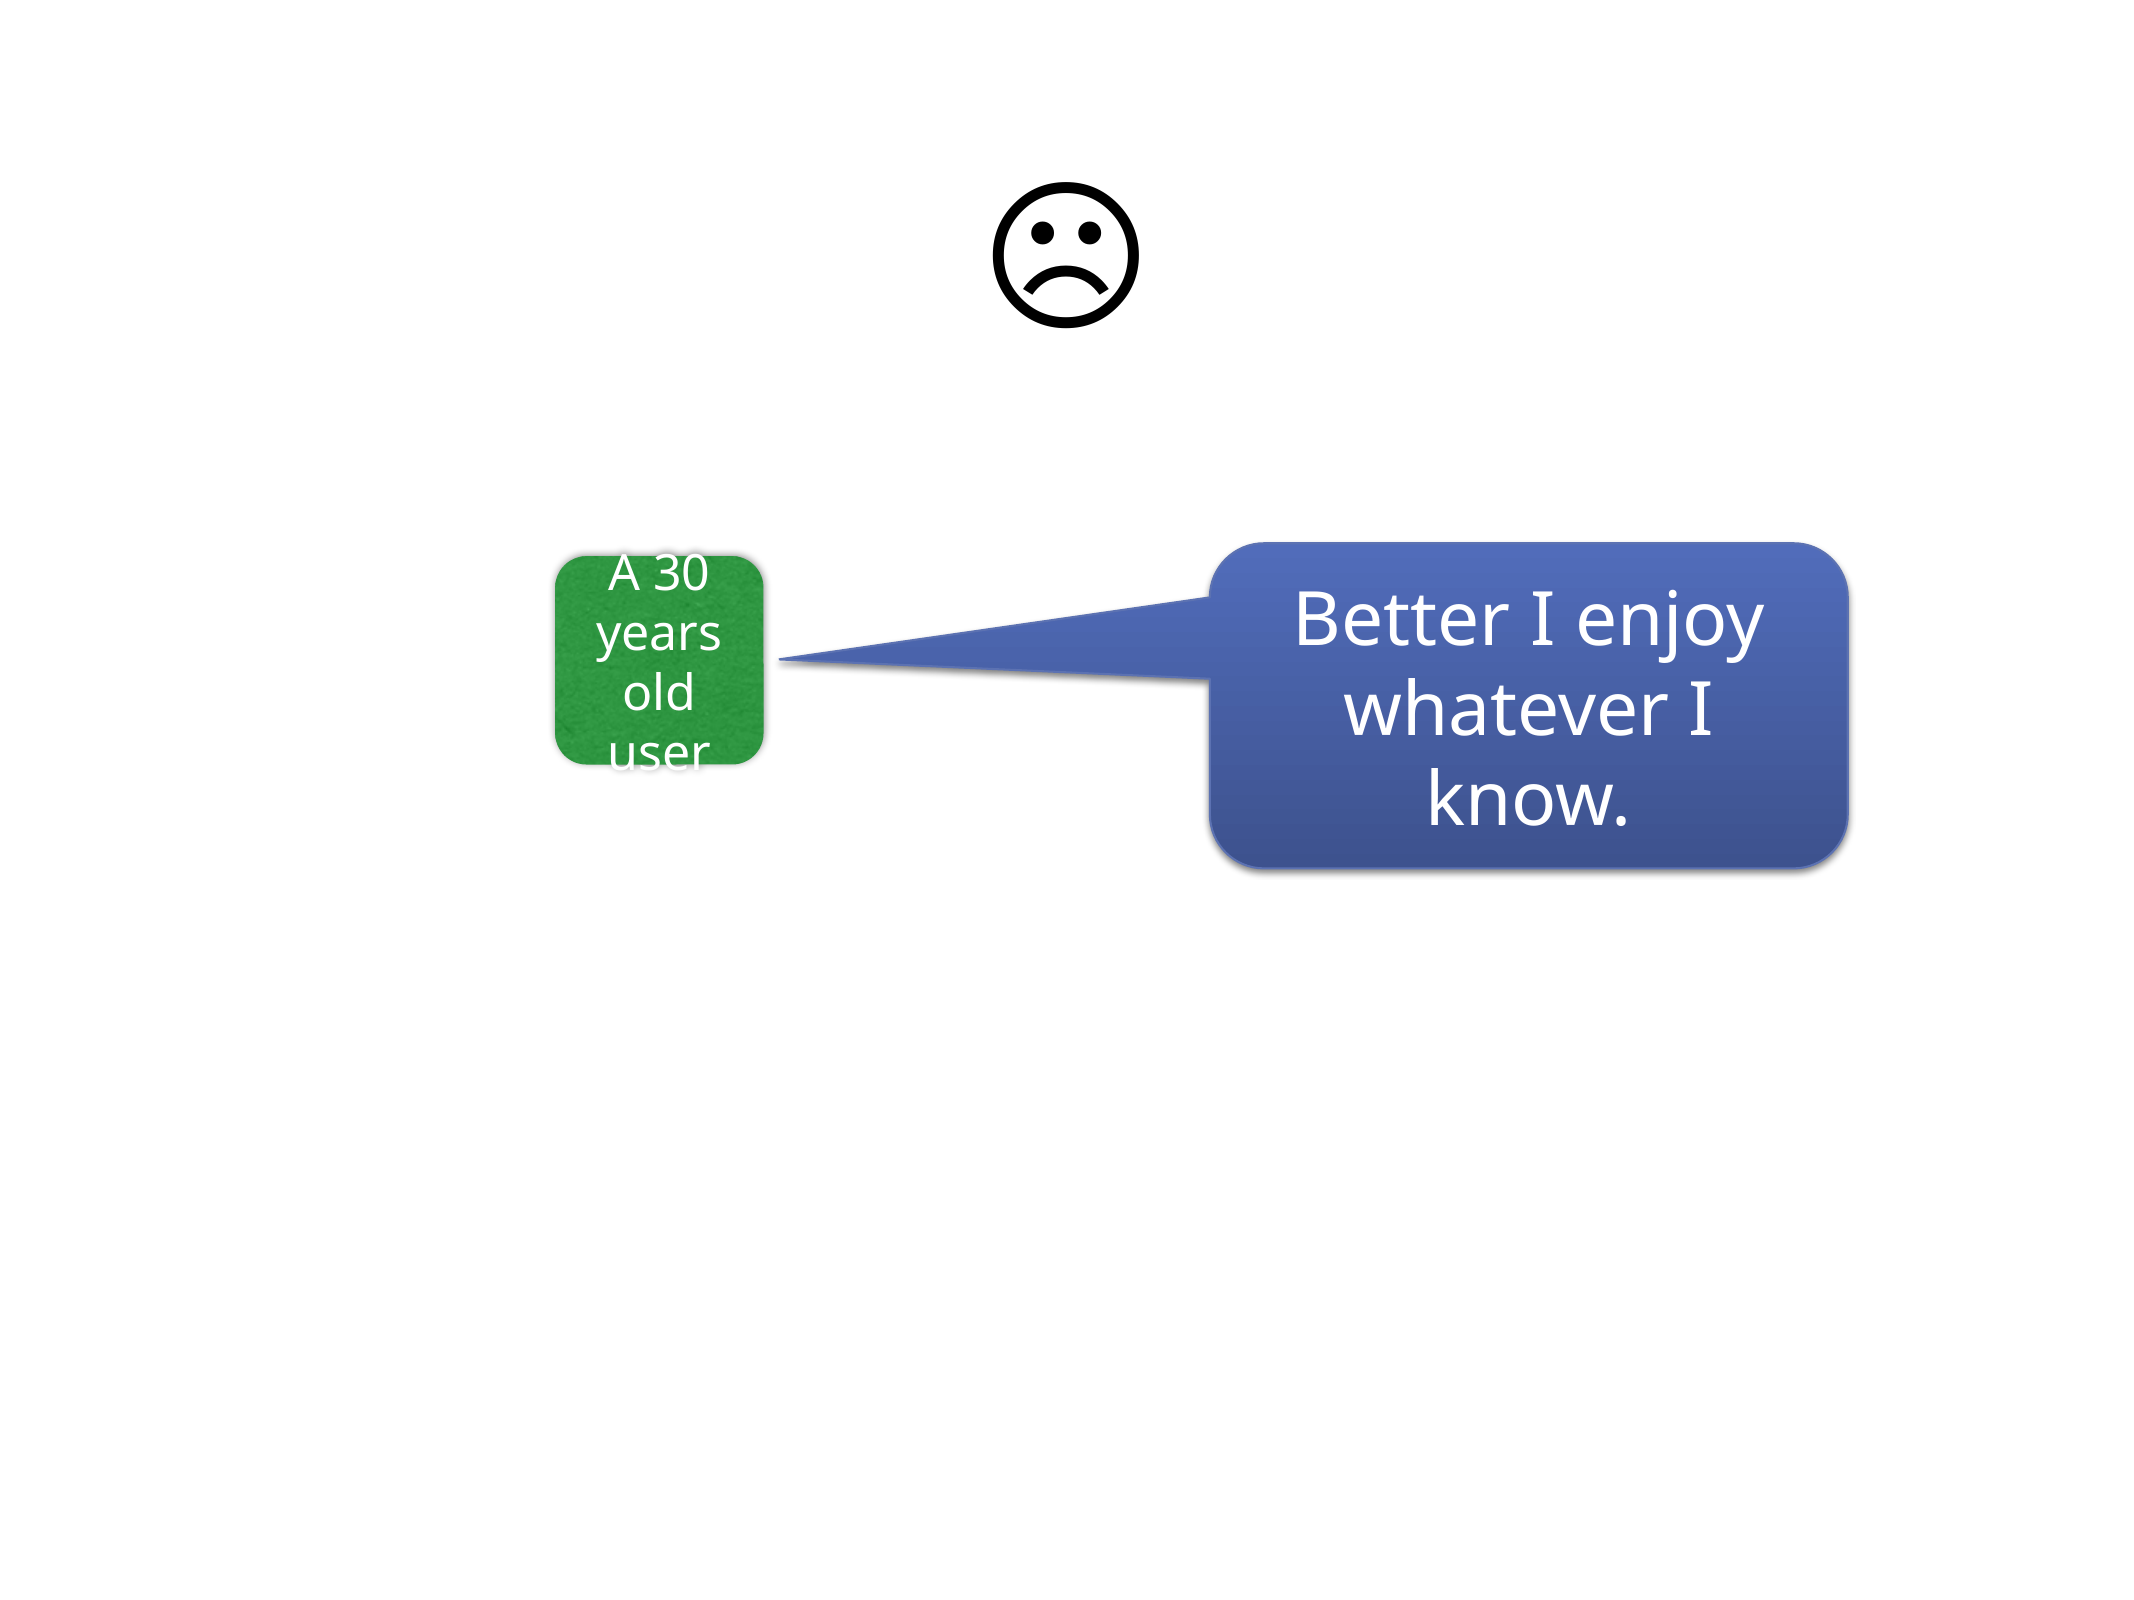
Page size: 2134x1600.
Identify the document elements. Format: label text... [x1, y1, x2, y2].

title ☹ [155, 72, 1978, 428]
text_box A 30 years old user [555, 556, 764, 765]
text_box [778, 542, 1848, 869]
